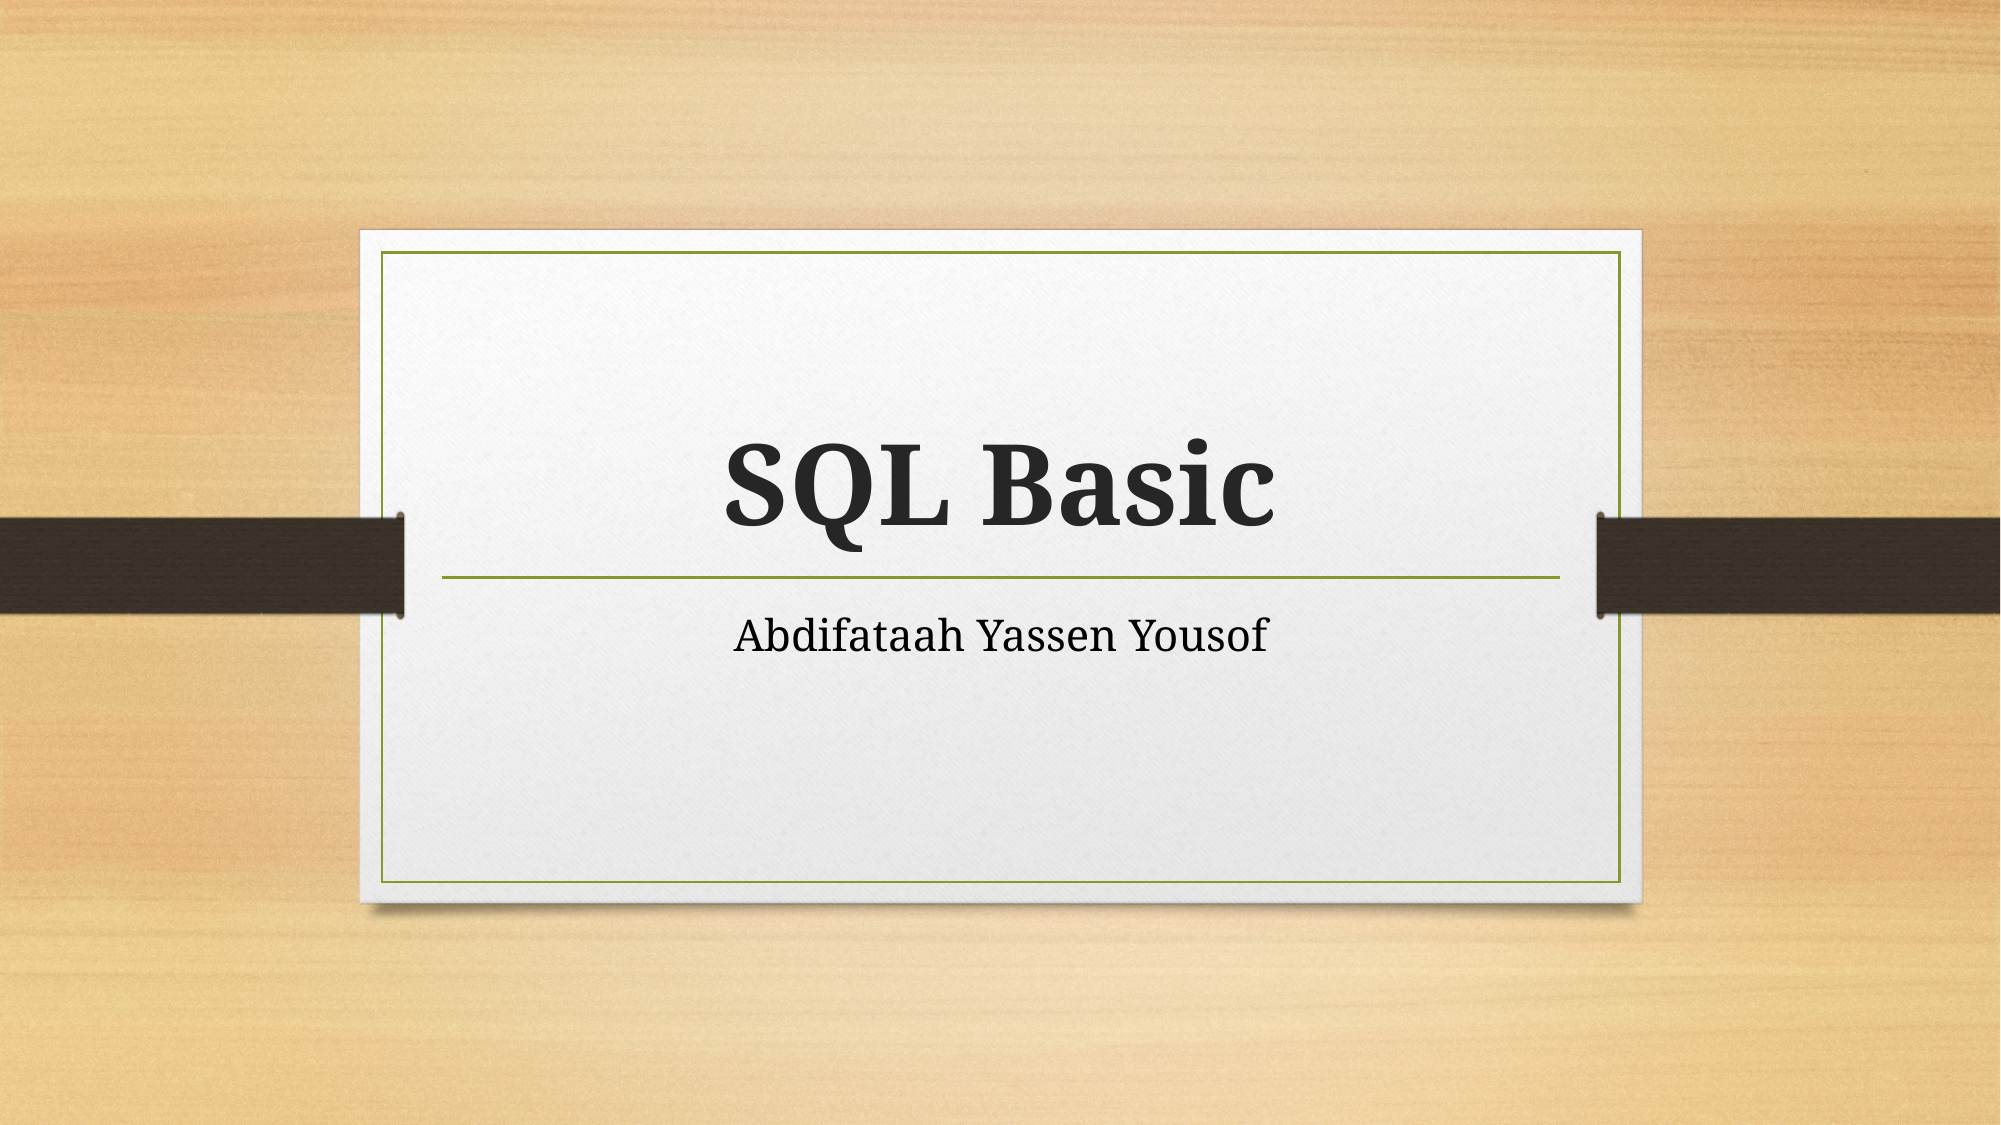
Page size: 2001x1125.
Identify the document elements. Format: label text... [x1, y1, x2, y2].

subtitle Abdifataah Yassen Yousof [441, 600, 1560, 817]
title SQL Basic [441, 306, 1560, 556]
picture [0, 0, 2001, 1125]
